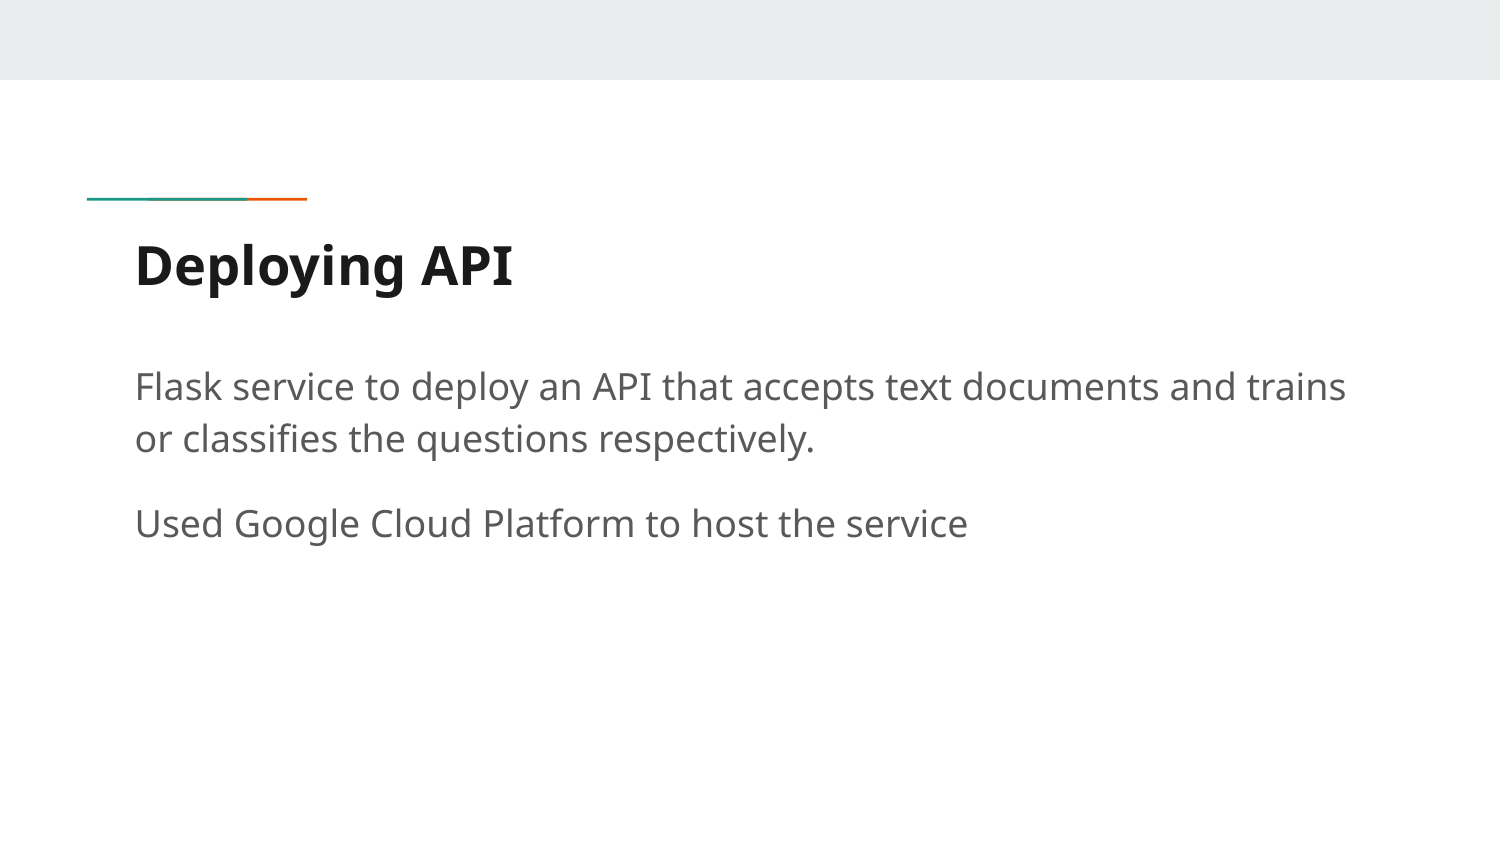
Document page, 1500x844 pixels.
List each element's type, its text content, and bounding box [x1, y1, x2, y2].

title Deploying API [119, 216, 1381, 305]
list Flask service to deploy an API that accepts text documents and trains or classifies the questions respectively. Used Google Cloud Platform to host the service [119, 341, 1381, 712]
